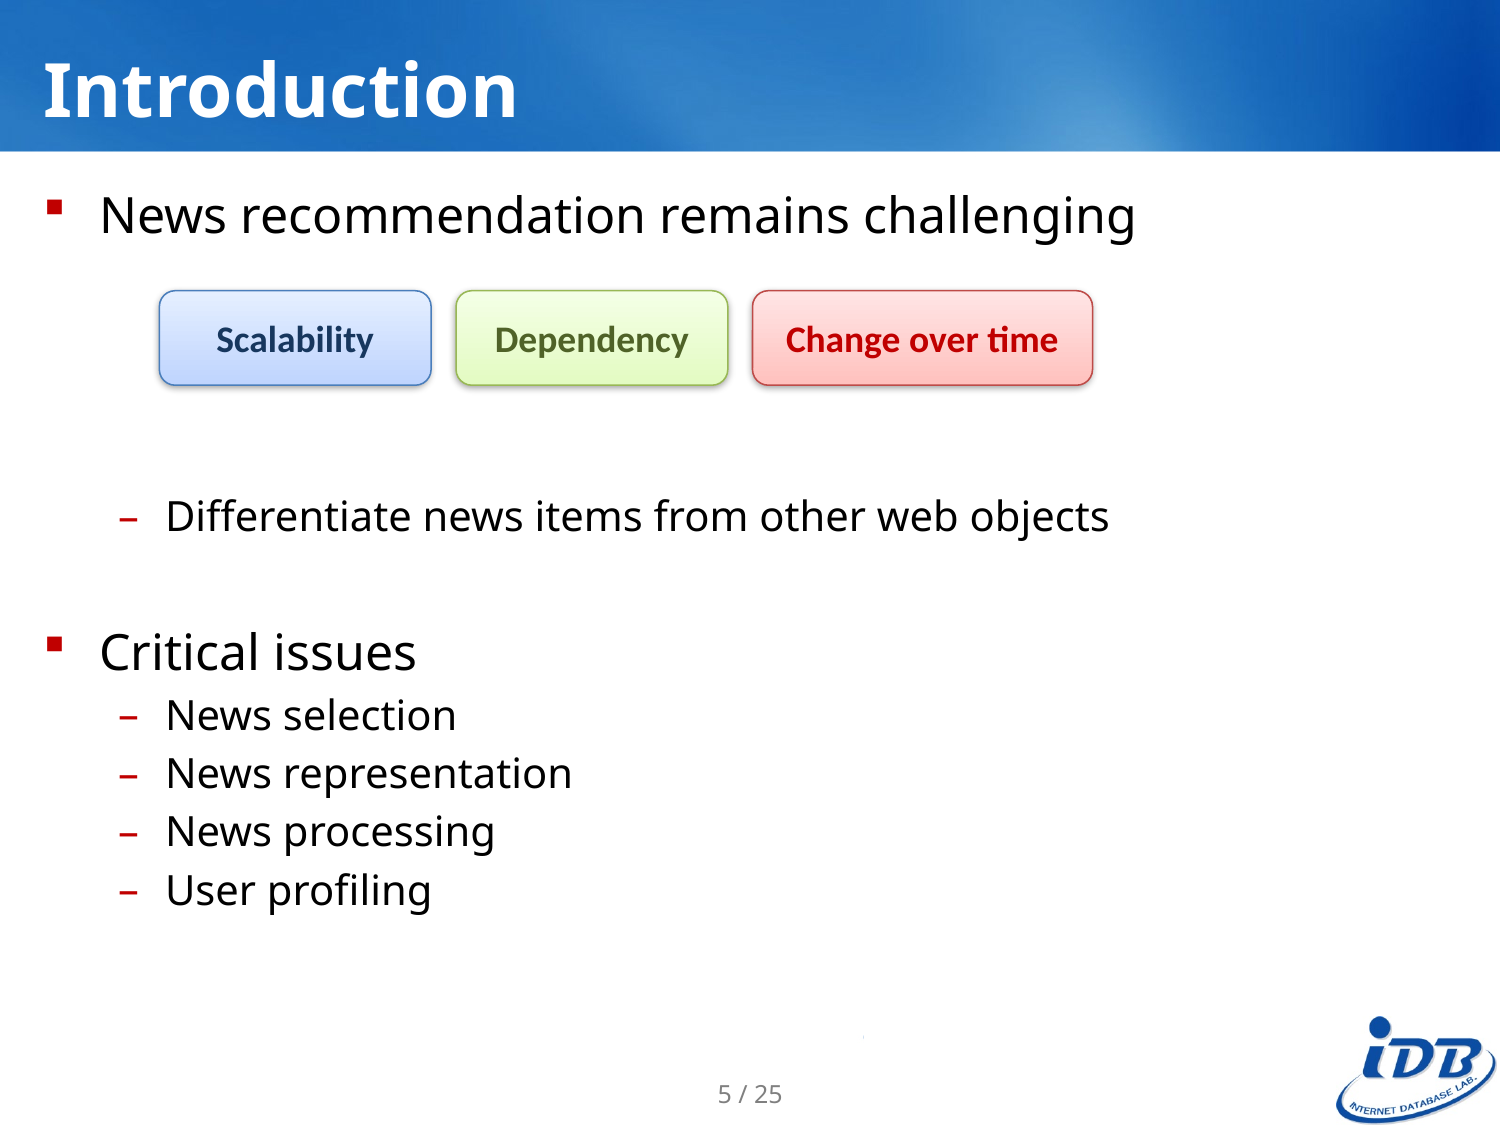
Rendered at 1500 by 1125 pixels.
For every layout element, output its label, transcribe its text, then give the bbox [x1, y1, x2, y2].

title Introduction [28, 23, 1472, 153]
picture [0, 0, 1500, 1125]
slide_number 5 / 25 [688, 1078, 812, 1114]
list News recommendation remains challenging Differentiate news items from other web objects Critical issues News selection News representation News processing User profiling [28, 175, 1472, 1067]
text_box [159, 290, 1093, 386]
